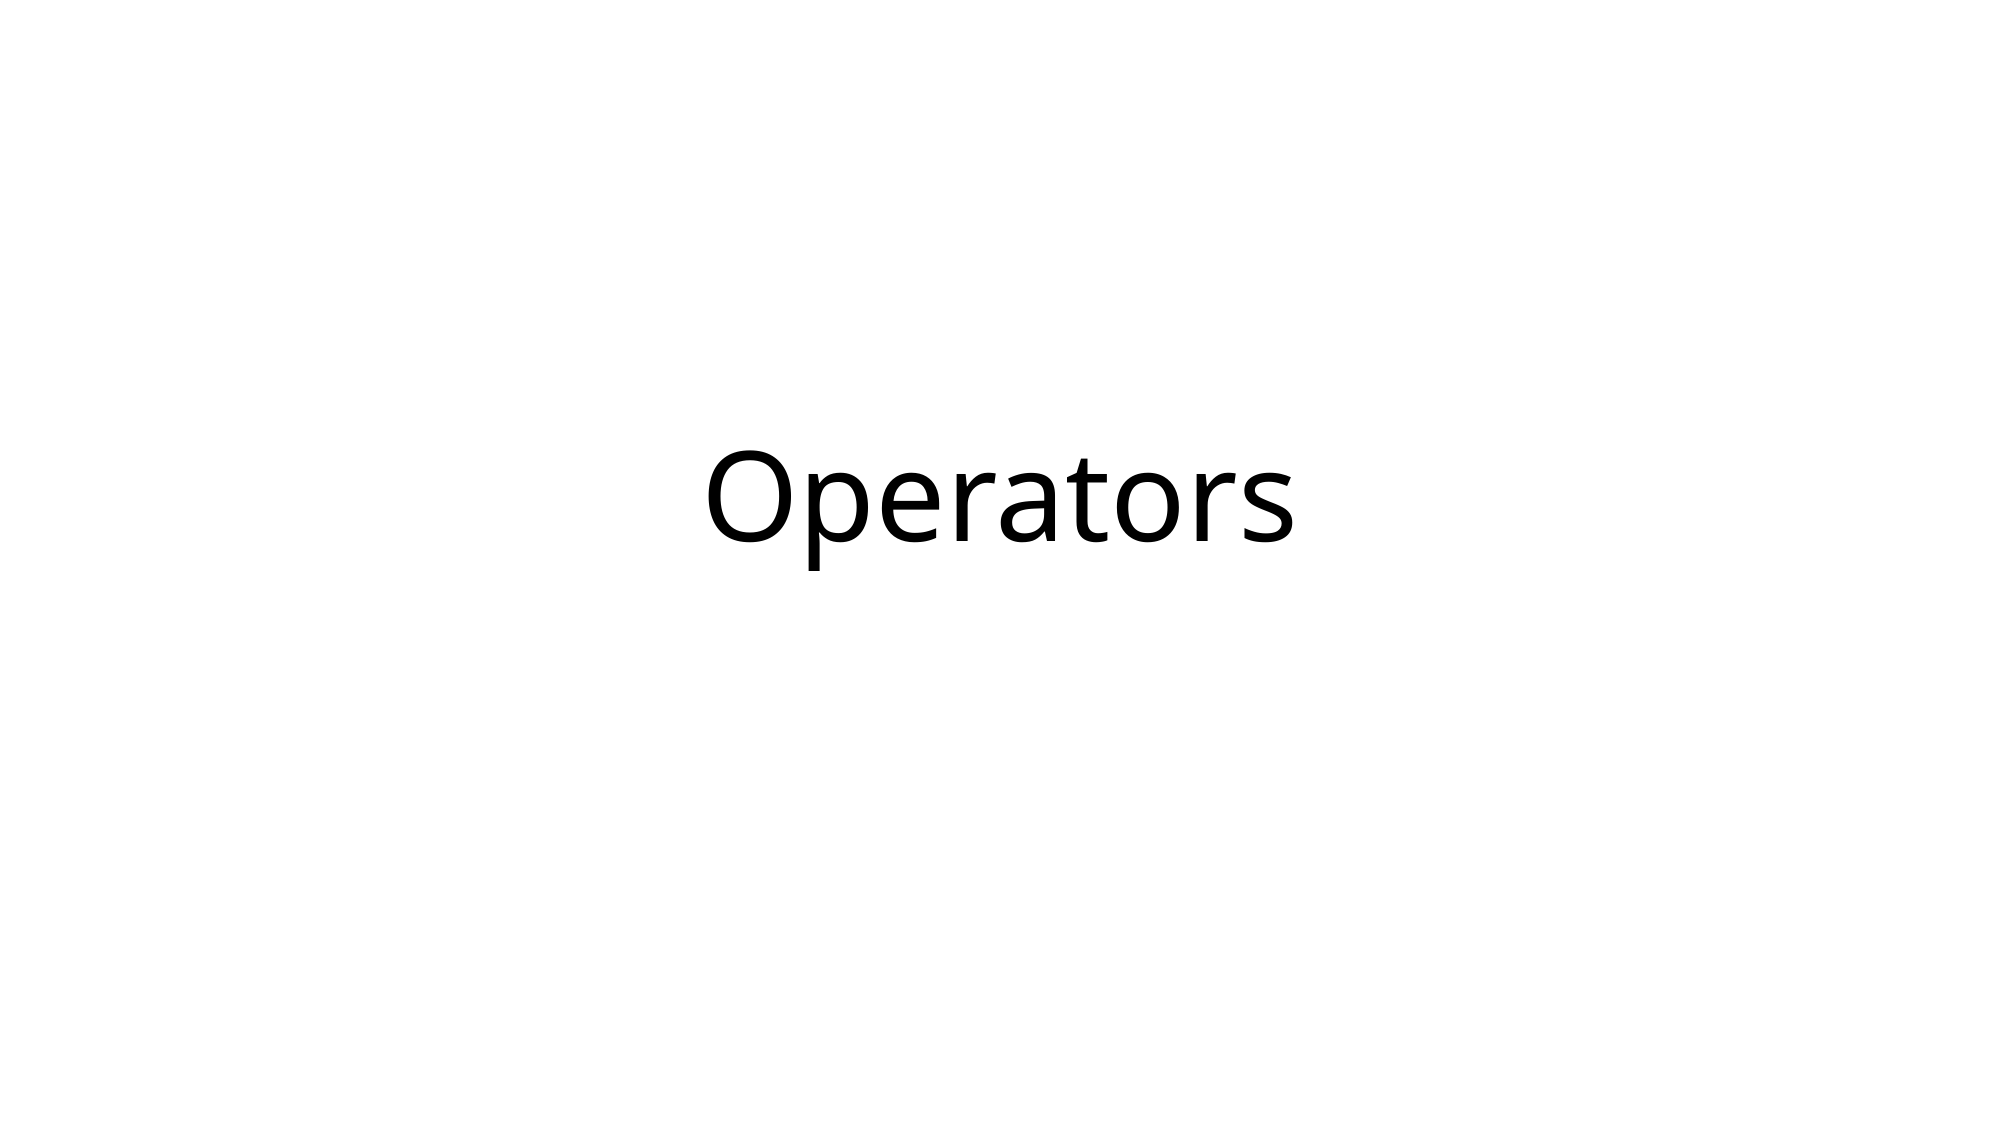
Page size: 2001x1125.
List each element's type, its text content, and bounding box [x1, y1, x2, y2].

title Operators [249, 184, 1750, 576]
